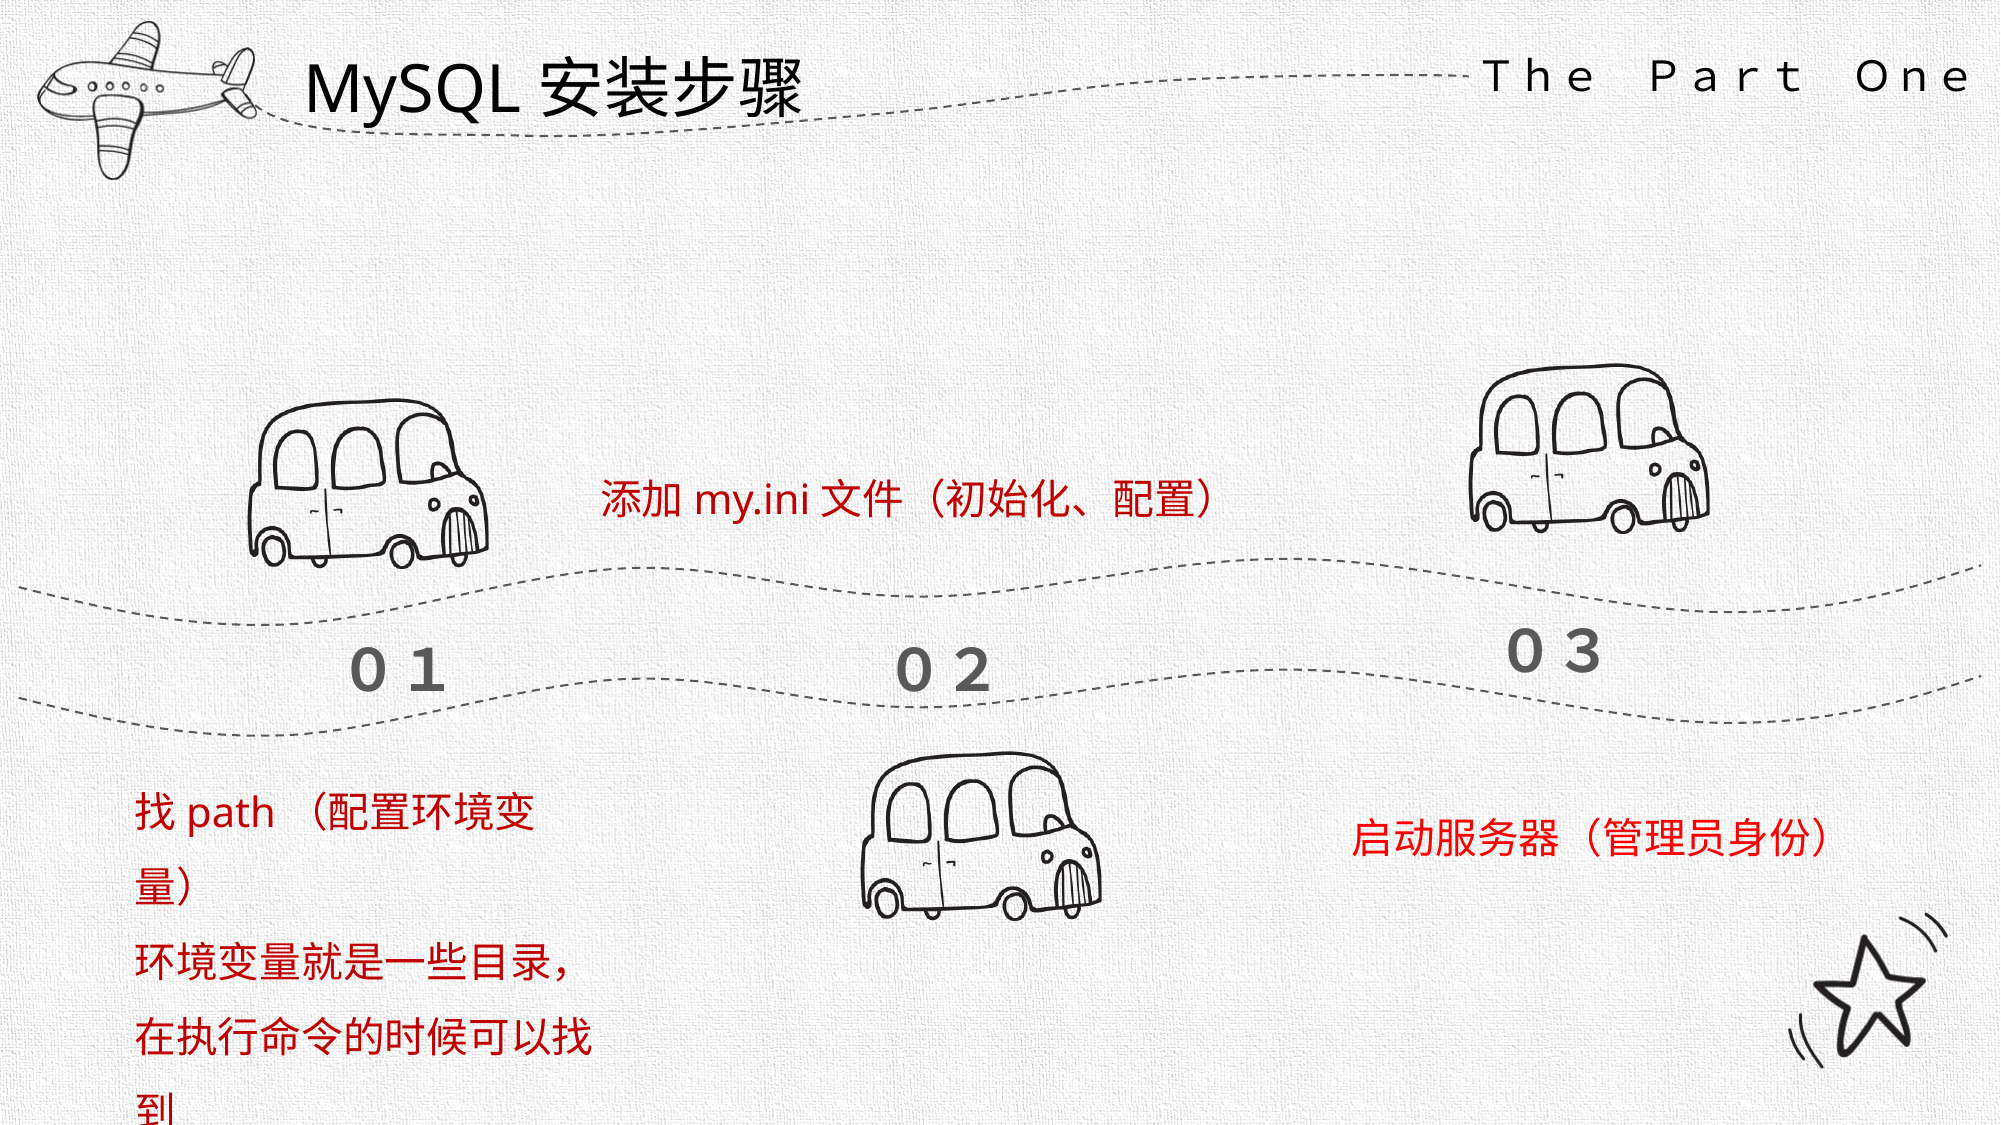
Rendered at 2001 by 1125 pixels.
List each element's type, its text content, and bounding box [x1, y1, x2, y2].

text_box ０２ [871, 625, 1102, 711]
text_box [557, 677, 871, 707]
text_box [18, 557, 1982, 626]
picture [0, 0, 2001, 1125]
text_box 找path（配置环境变量） 环境变量就是一些目录，在执行命令的时候可以找到 [119, 753, 624, 1125]
text_box 添加my.ini文件（初始化、配置） [554, 440, 1253, 530]
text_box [37, 21, 2000, 180]
text_box ０３ [1482, 606, 1713, 692]
text_box [18, 694, 441, 737]
text_box [1483, 674, 1982, 724]
text_box ０１ [325, 625, 557, 711]
text_box 启动服务器（管理员身份） [1200, 779, 1868, 870]
text_box [1102, 668, 1482, 692]
